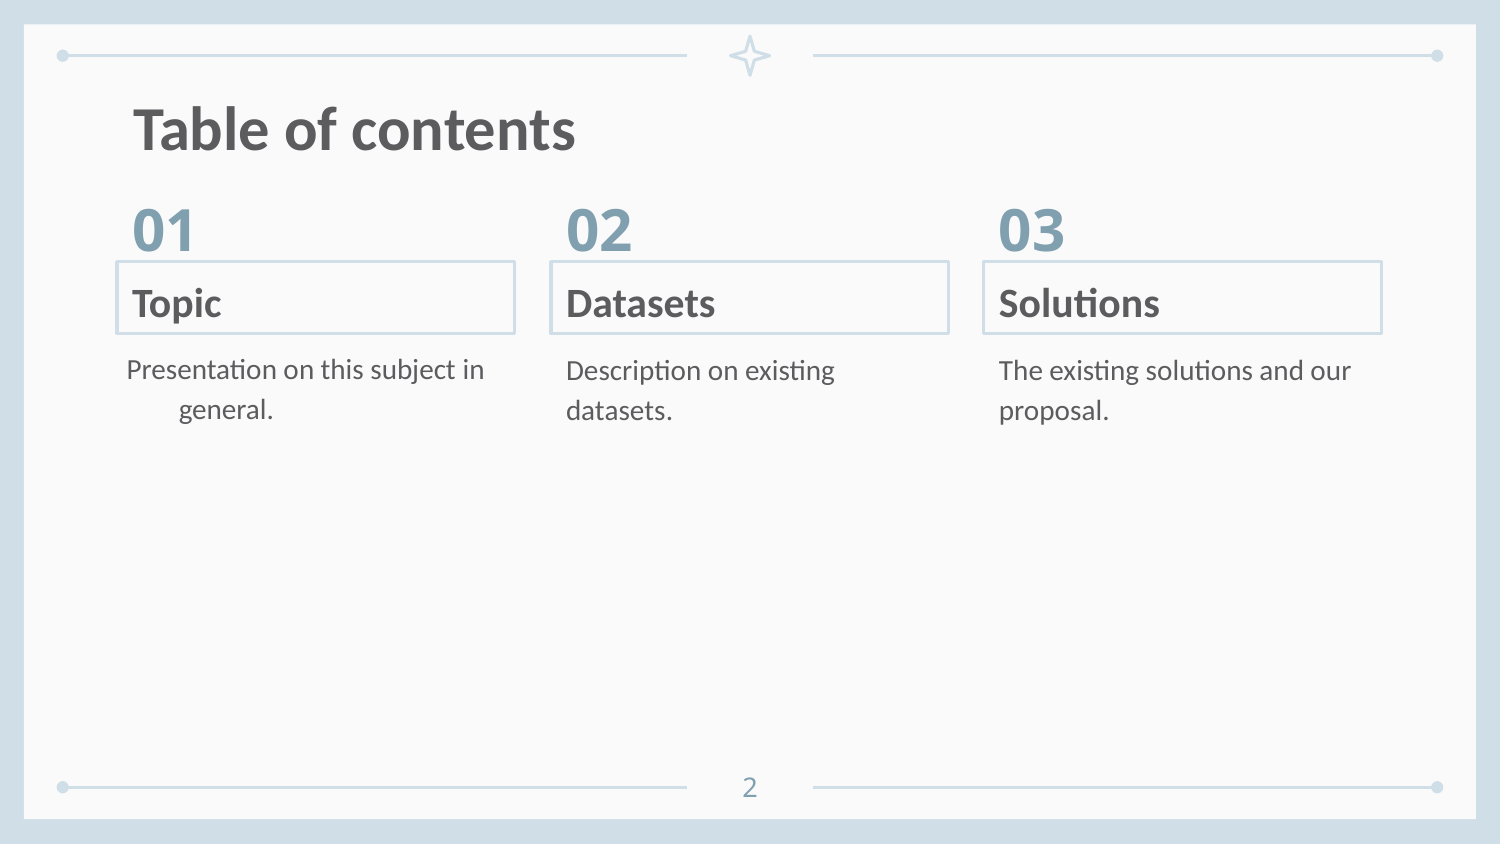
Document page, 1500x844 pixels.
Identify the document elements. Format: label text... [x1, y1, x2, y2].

subtitle Presentation on this subject in general. [88, 330, 515, 419]
title 02 [551, 187, 659, 260]
title 01 [116, 187, 225, 260]
title Table of contents [118, 72, 1382, 167]
slide_number 2 [705, 755, 795, 810]
subtitle The existing solutions and our proposal. [983, 335, 1382, 420]
subtitle Solutions [982, 260, 1383, 335]
subtitle Description on existing datasets. [551, 335, 949, 420]
title 03 [983, 187, 1092, 260]
subtitle Topic [115, 260, 516, 335]
subtitle Datasets [549, 260, 950, 335]
